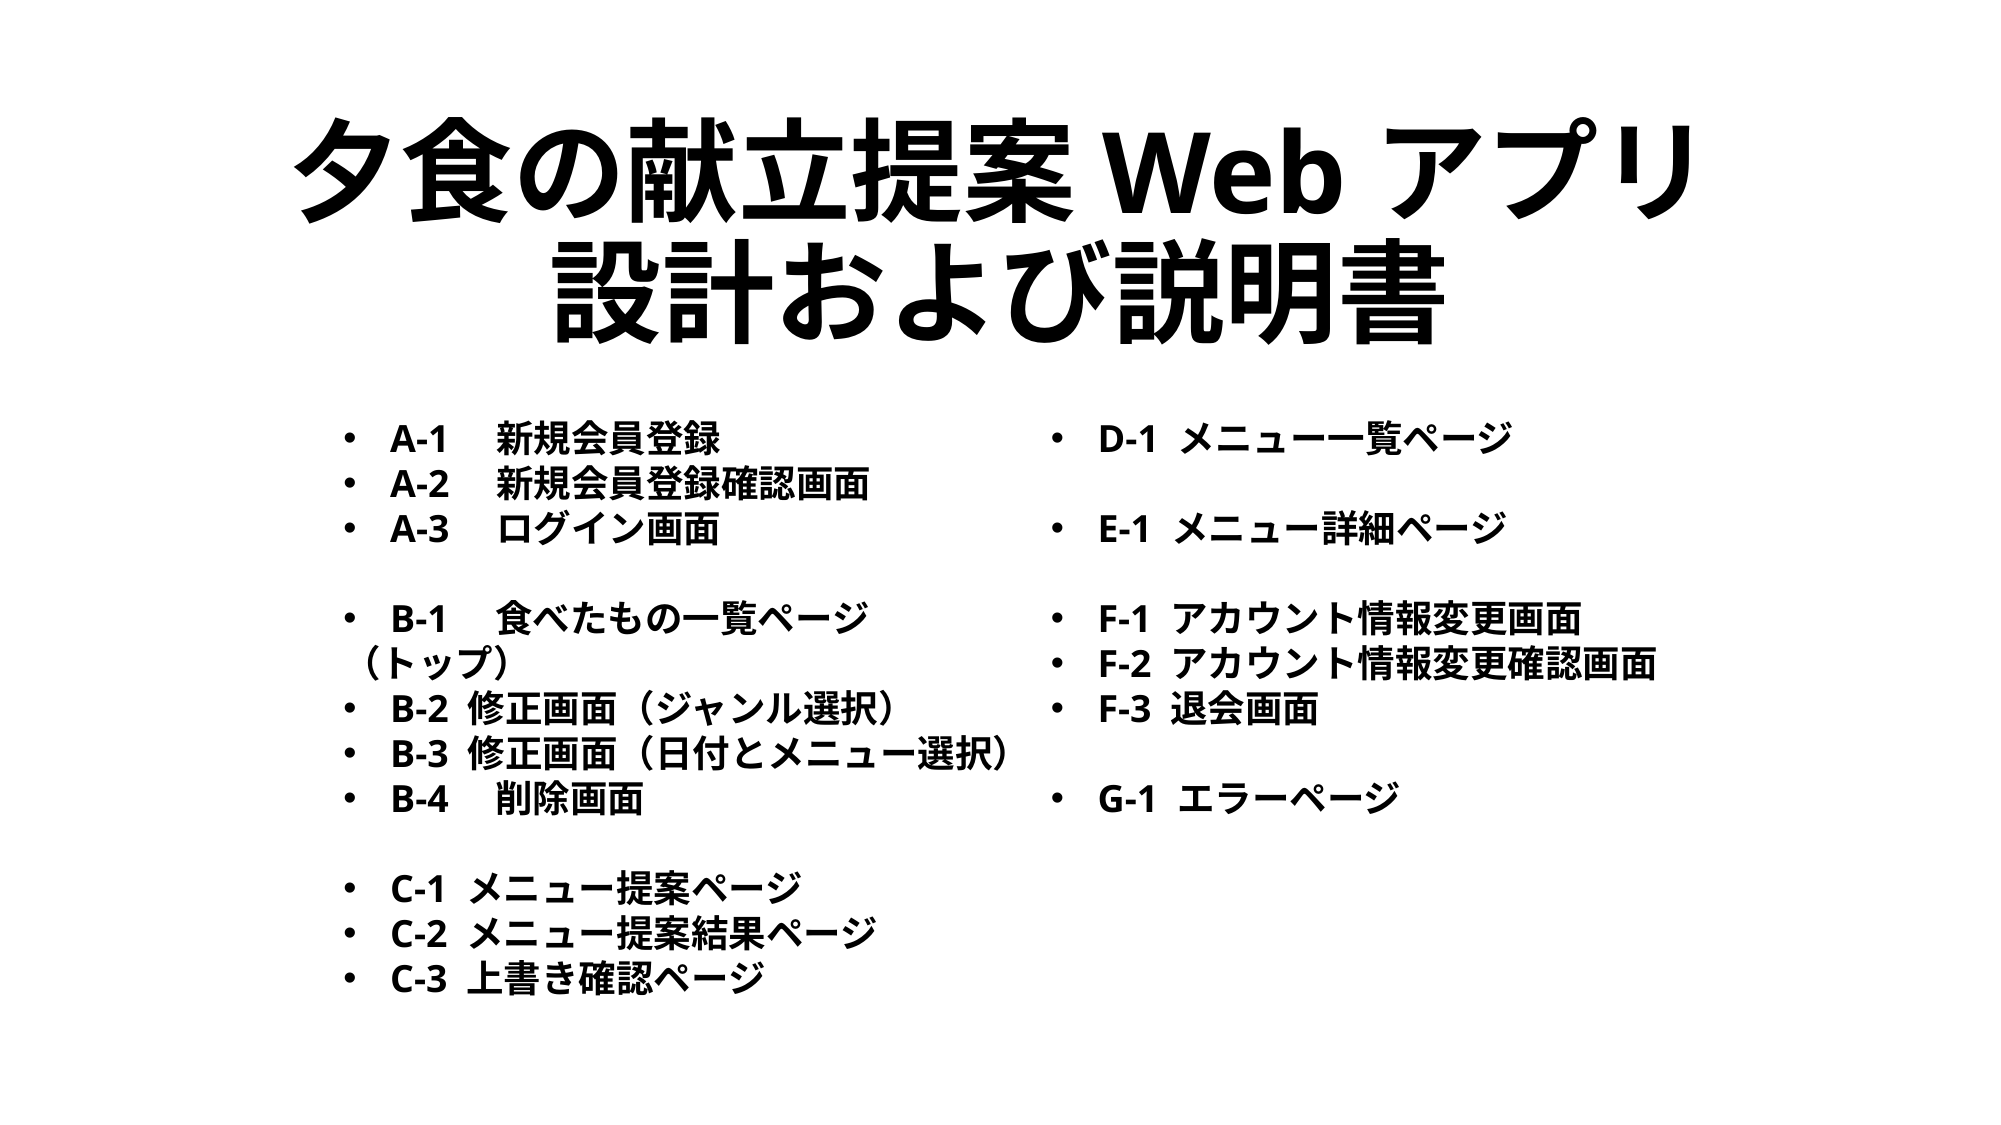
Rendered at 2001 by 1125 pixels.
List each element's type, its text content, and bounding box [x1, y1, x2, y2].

title 夕食の献立提案Webアプリ 設計および説明書 [249, 75, 1750, 367]
text_box A-1 新規会員登録 A-2 新規会員登録確認画面 A-3 ログイン画面 B-1 食べたもの一覧ページ （トップ） B-2 修正画面（ジャンル選択） B-3 修正画面（日付とメニュー選択） B-4 削除画面 C-1 メニュー提案ページ C-2 メニュー提案結果ページ C-3 上書き確認ページ D-1 メニュー一覧ページ E-1 メニュー詳細ページ F-1 アカウント情報変更画面 F-2 アカウント情報変更確認画面 F-3 退会画面 G-1 エラーページ [328, 407, 1774, 1125]
